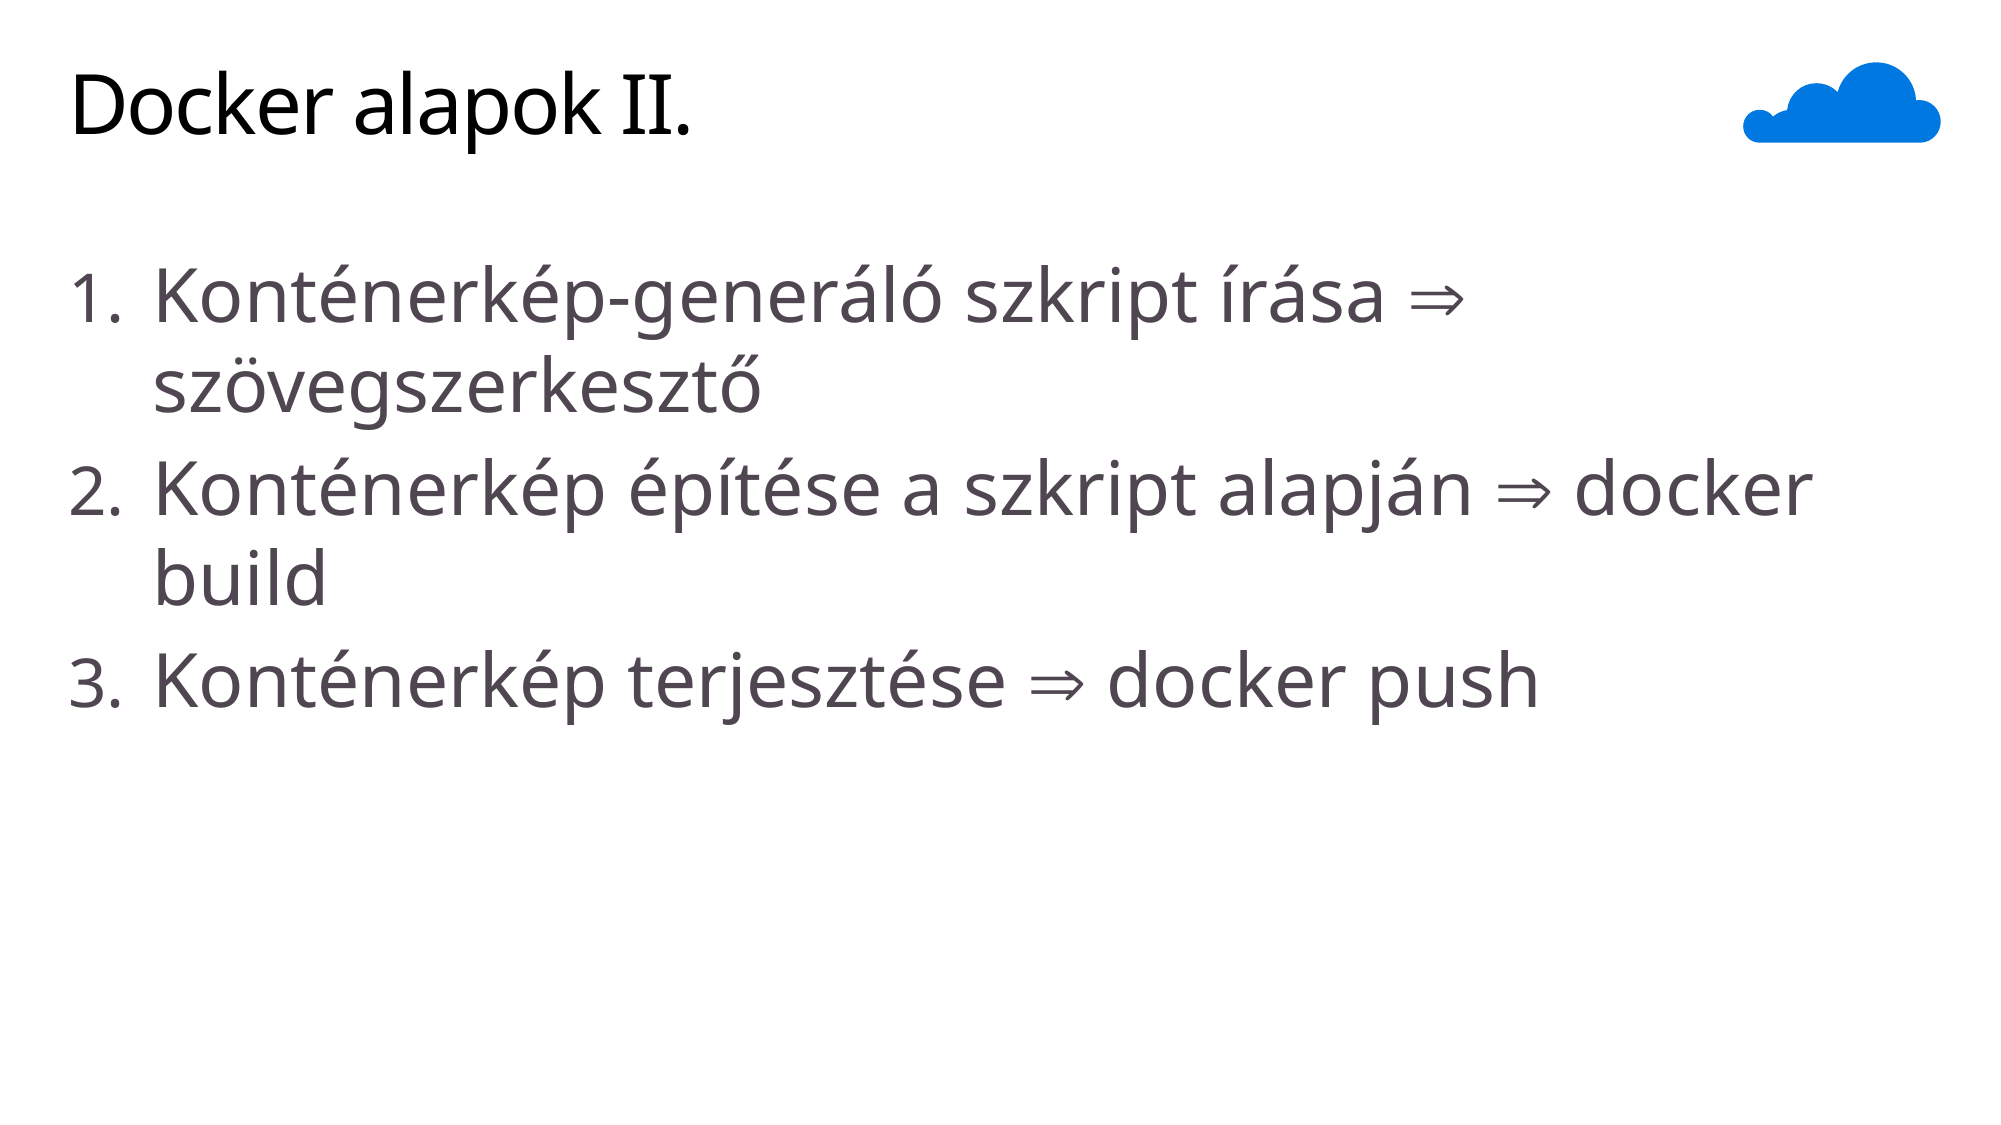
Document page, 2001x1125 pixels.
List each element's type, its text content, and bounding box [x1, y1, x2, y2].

list Konténerkép-generáló szkript írása  szövegszerkesztő Konténerkép építése a szkript alapján  docker build Konténerkép terjesztése  docker push [44, 232, 1957, 1098]
title Docker alapok II. [44, 47, 1957, 196]
